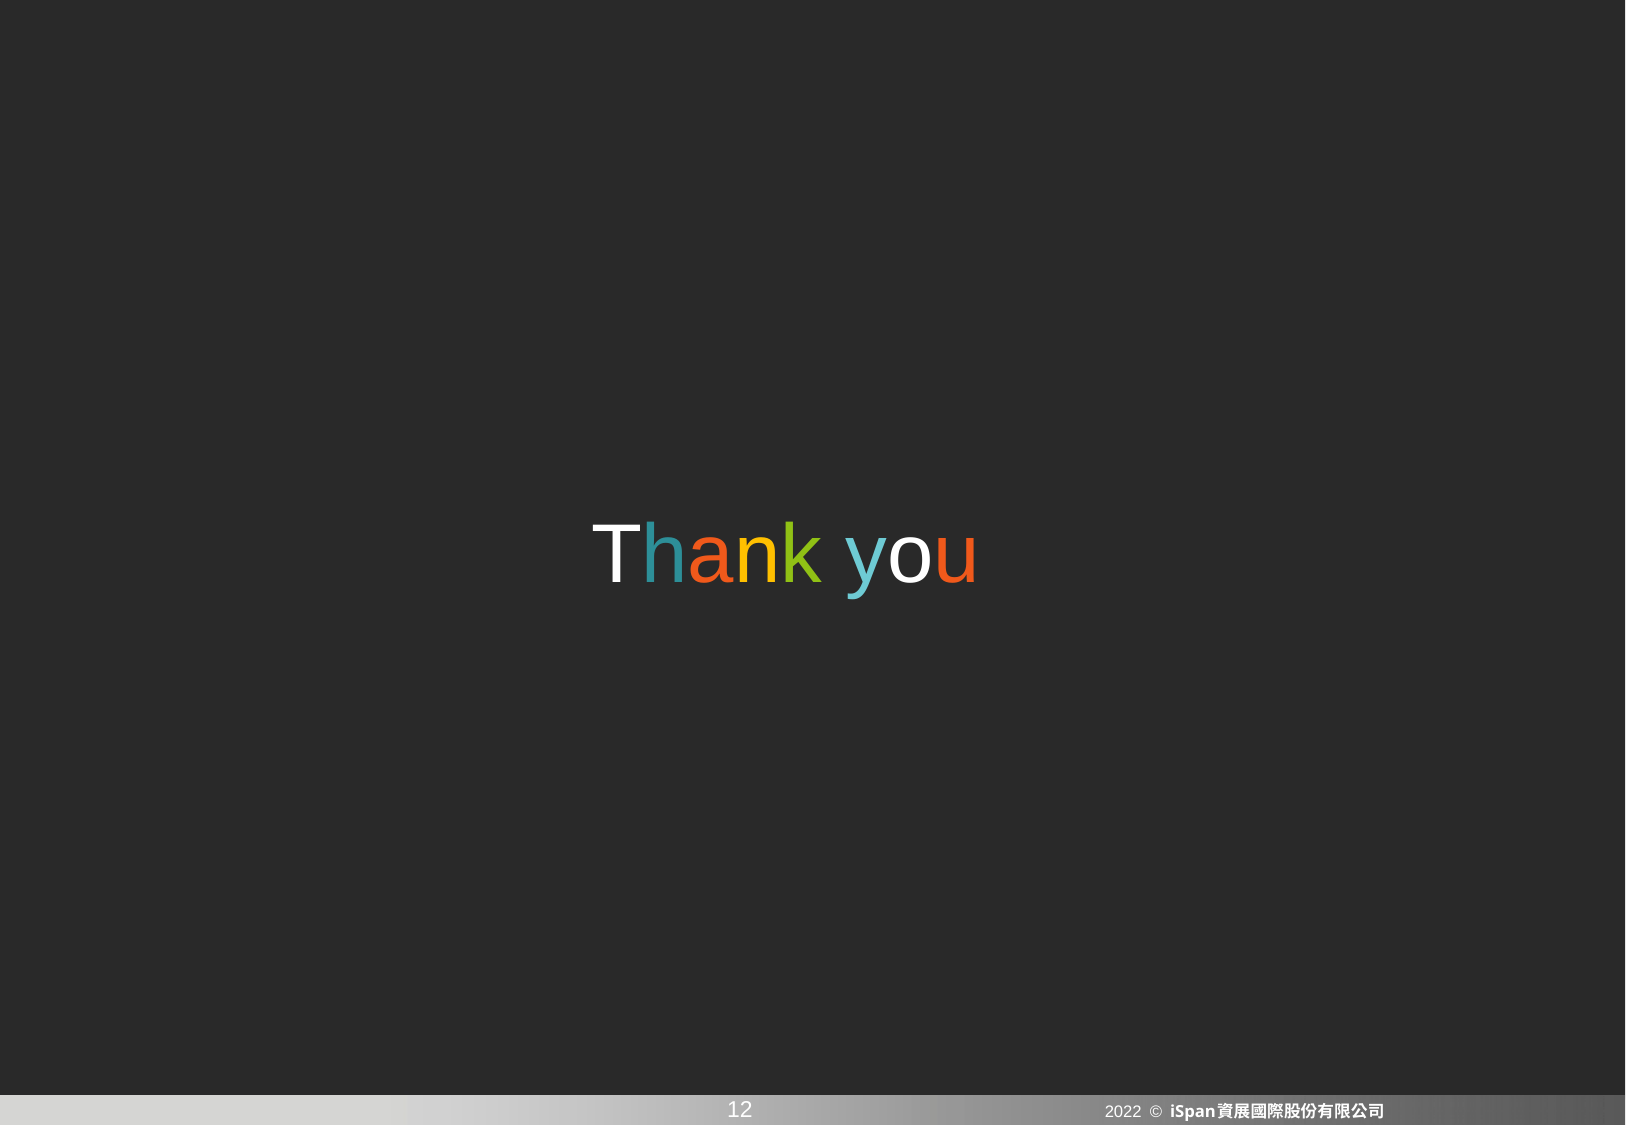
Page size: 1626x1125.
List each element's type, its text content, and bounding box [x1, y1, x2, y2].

text_box Thank you [576, 491, 1049, 607]
picture [0, 0, 1626, 1125]
